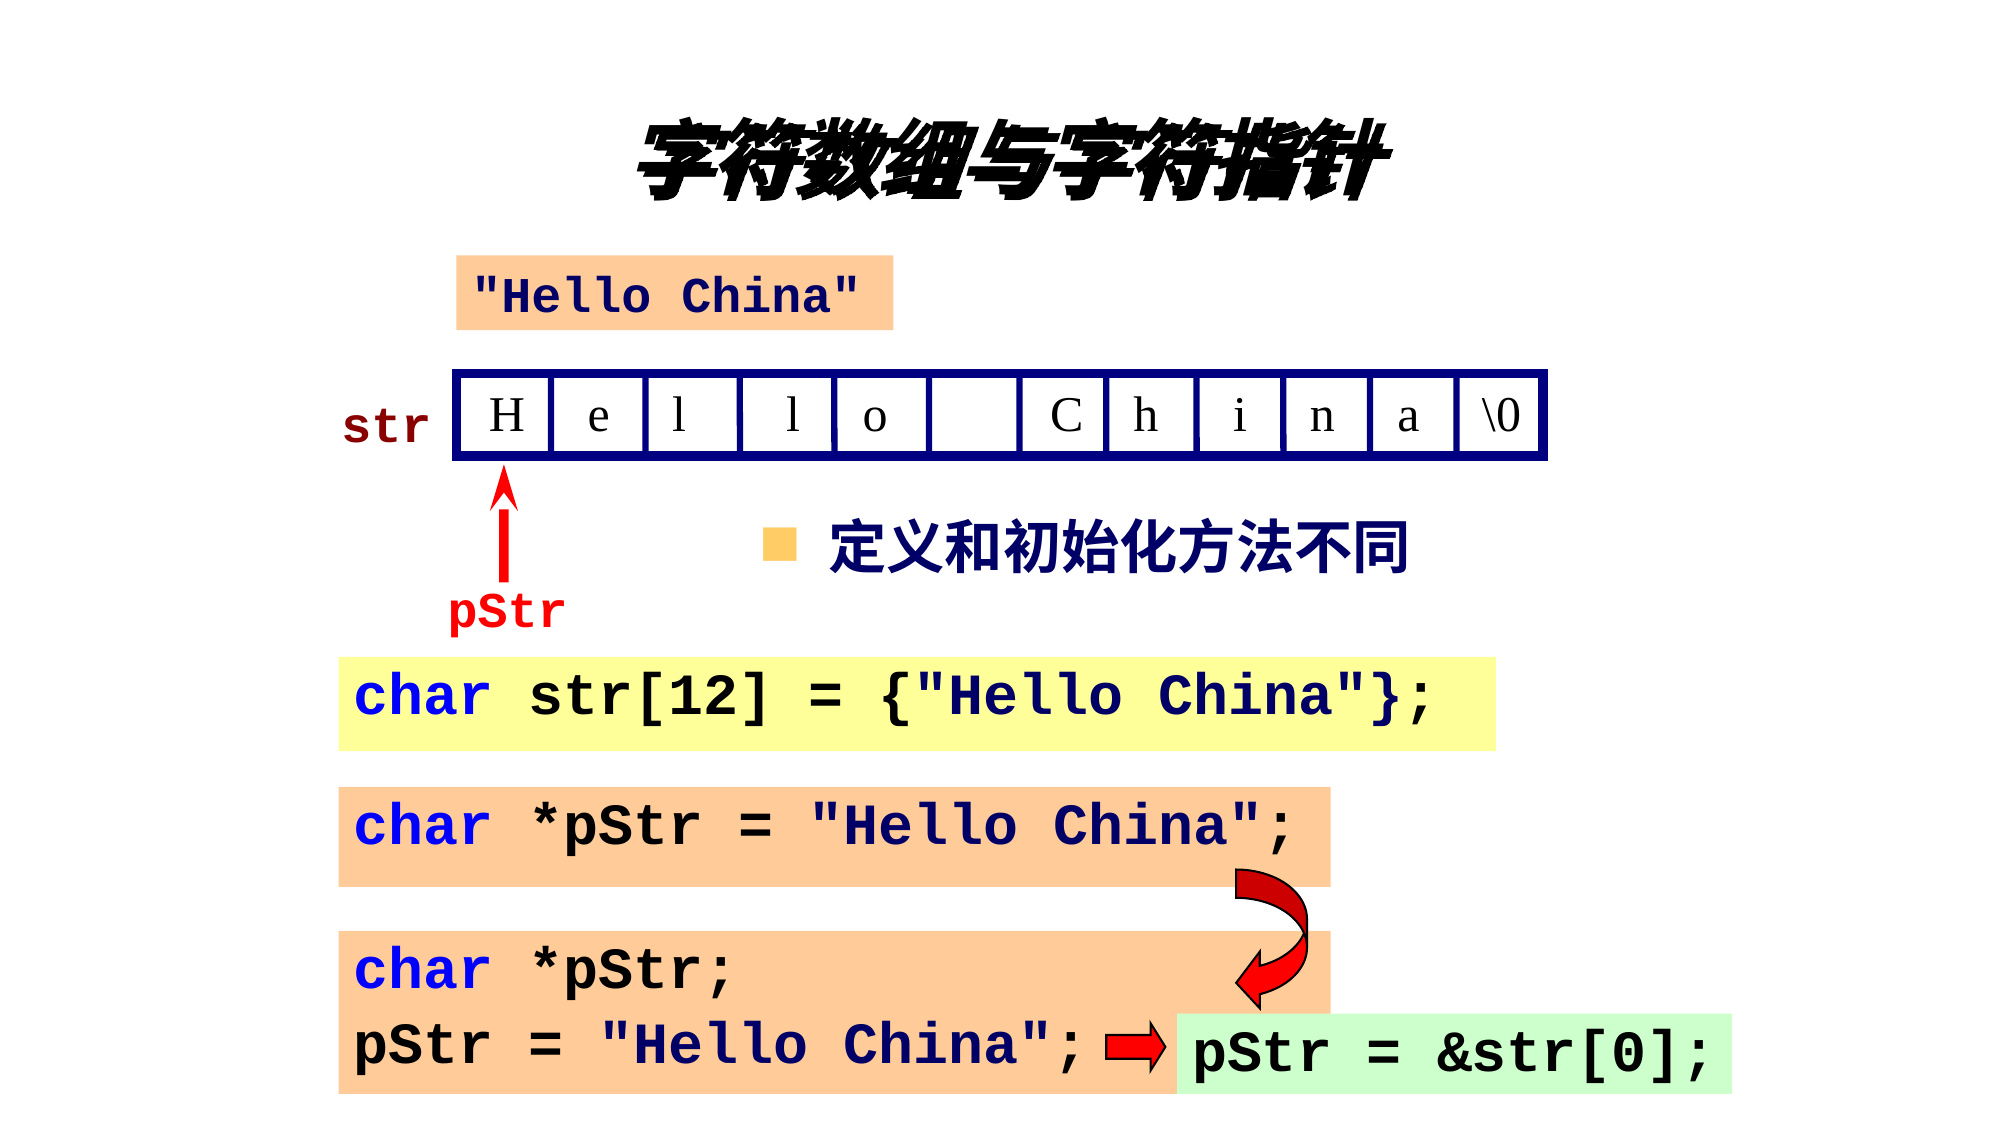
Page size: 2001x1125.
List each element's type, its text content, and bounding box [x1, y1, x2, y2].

text_box [1236, 869, 1308, 1009]
text_box "Hello China" [456, 255, 894, 331]
text_box char *pStr; pStr = "Hello China"; [338, 930, 1331, 1094]
text_box [497, 465, 511, 485]
text_box 定义和初始化方法不同 [751, 511, 1473, 606]
title 字符数组与字符指针 [148, 93, 1855, 232]
text_box char *pStr = "Hello China"; [338, 786, 1331, 887]
text_box pStr = &str[0]; [1177, 1013, 1733, 1094]
text_box str [326, 385, 452, 461]
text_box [456, 373, 1568, 457]
text_box [1106, 1023, 1166, 1071]
text_box char str[12] = {"Hello China"}; [338, 656, 1497, 752]
text_box pStr [432, 570, 587, 645]
